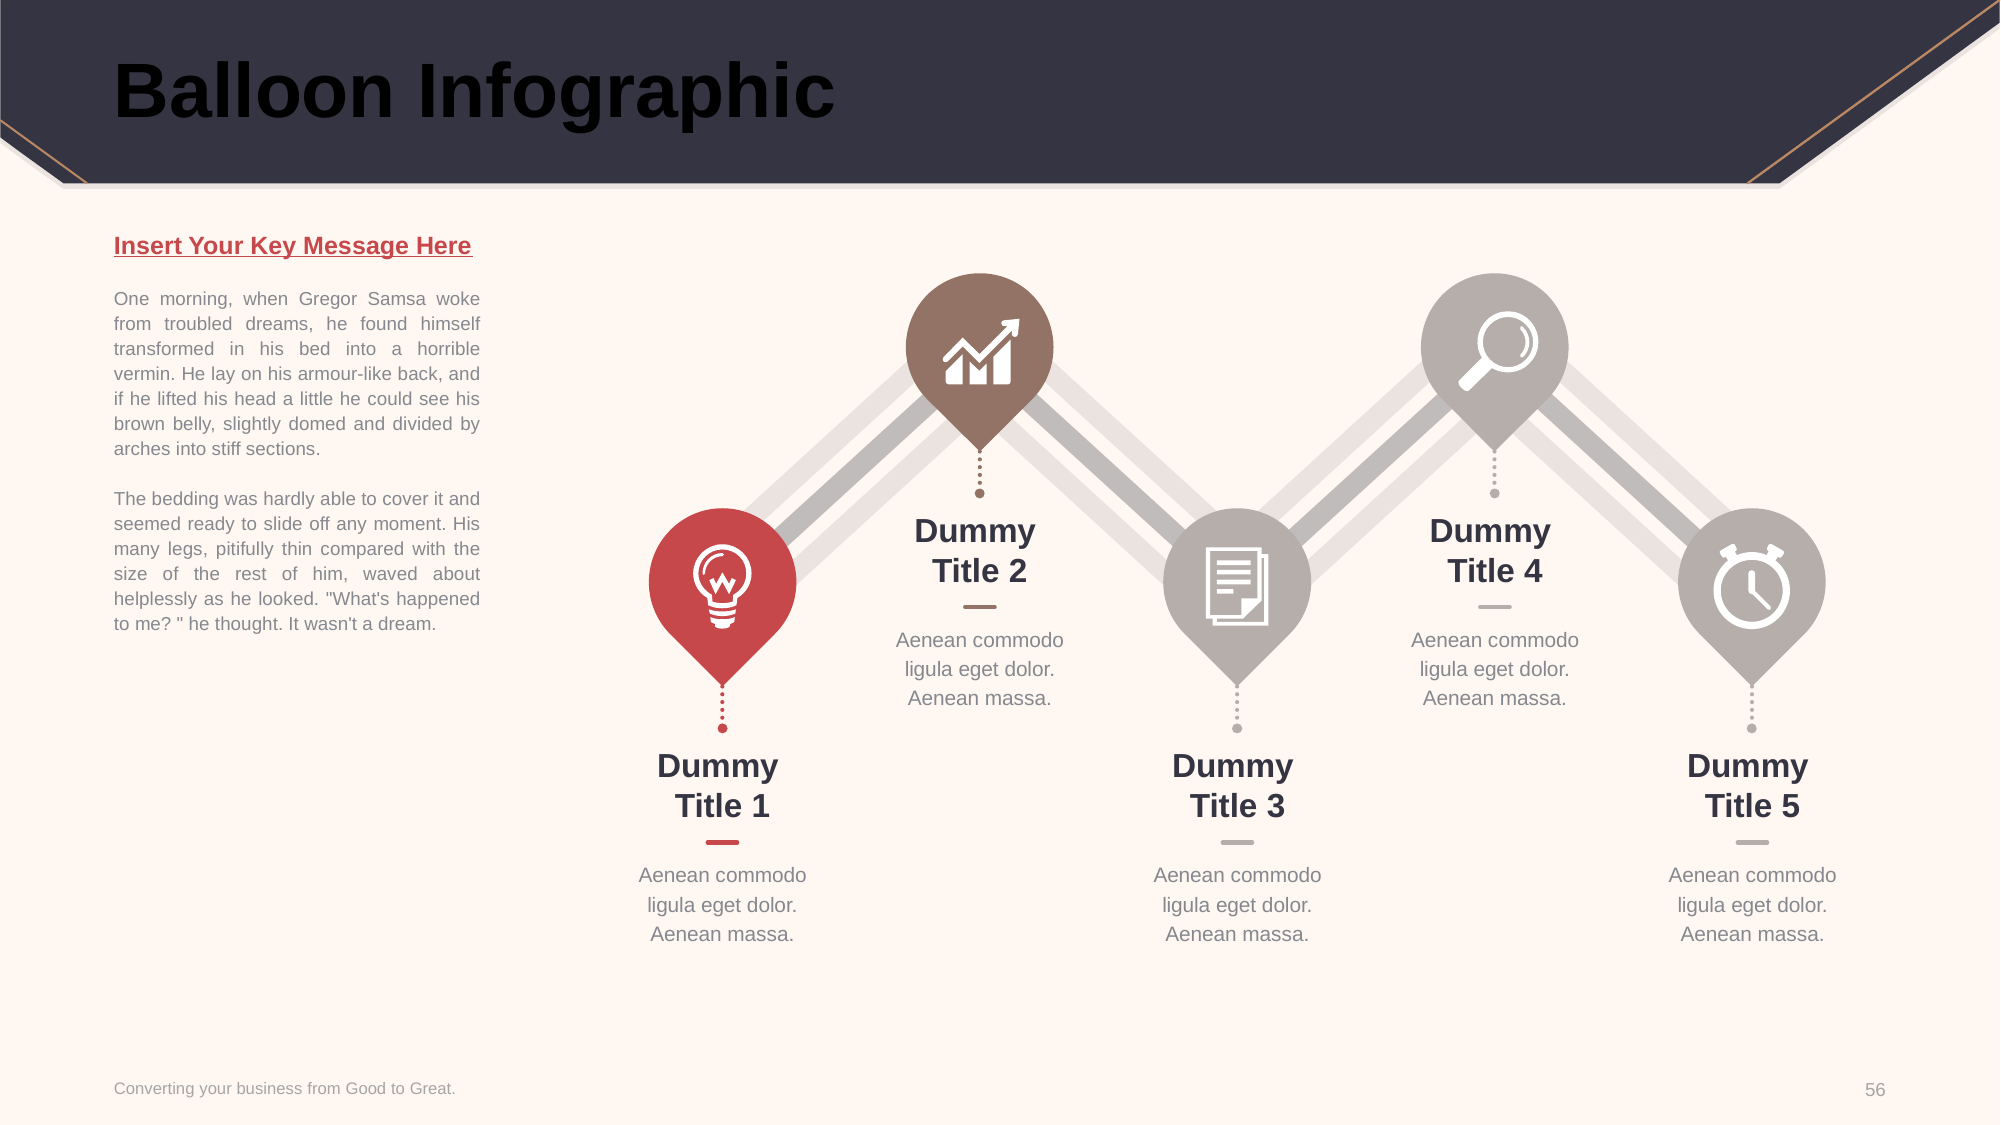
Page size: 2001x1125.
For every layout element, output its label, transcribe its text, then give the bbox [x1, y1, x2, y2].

slide_number 56 [1791, 1069, 1886, 1109]
title Balloon Infographic [114, 5, 1886, 181]
footer Converting your business from Good to Great. [114, 1068, 899, 1108]
list Insert Your Key Message Here One morning, when Gregor Samsa woke from troubled dreams, he found himself transformed in his bed into a horrible vermin. He lay on his armour-like back, and if he lifted his head a little he could see his brown belly, slightly domed and divided by arches into stiff sections. The bedding was hardly able to cover it and seemed ready to slide off any moment. His many legs, pitifully thin compared with the size of the rest of him, waved about helplessly as he looked. "What's happened to me? " he thought. It wasn't a dream. [114, 234, 481, 1014]
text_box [630, 266, 1845, 947]
